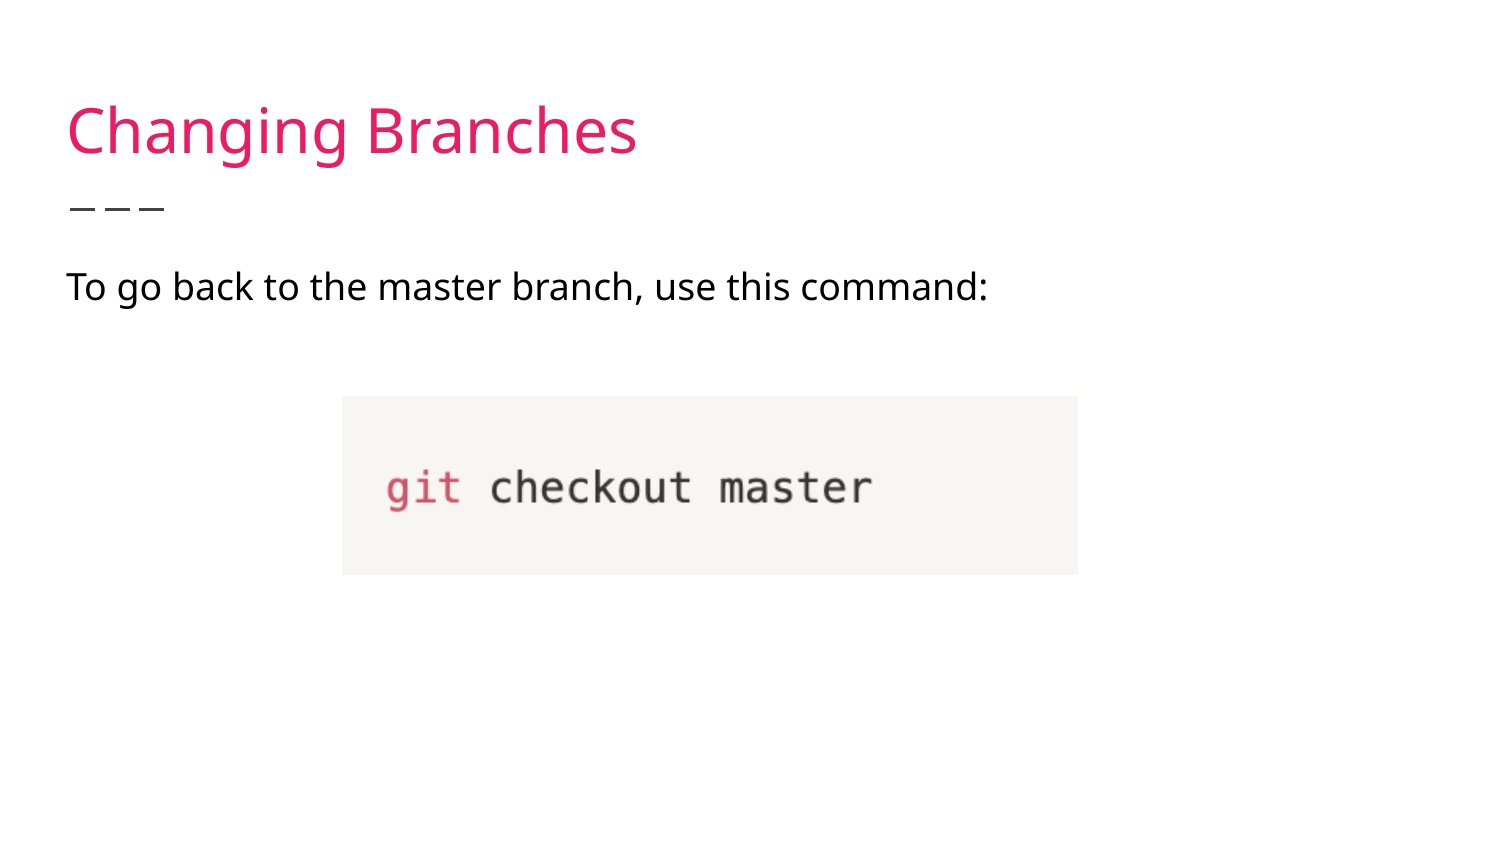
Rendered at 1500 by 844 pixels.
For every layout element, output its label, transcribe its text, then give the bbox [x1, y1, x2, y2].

title Changing Branches [51, 61, 1449, 182]
list To go back to the master branch, use this command: [51, 240, 1449, 350]
picture [342, 395, 1078, 575]
